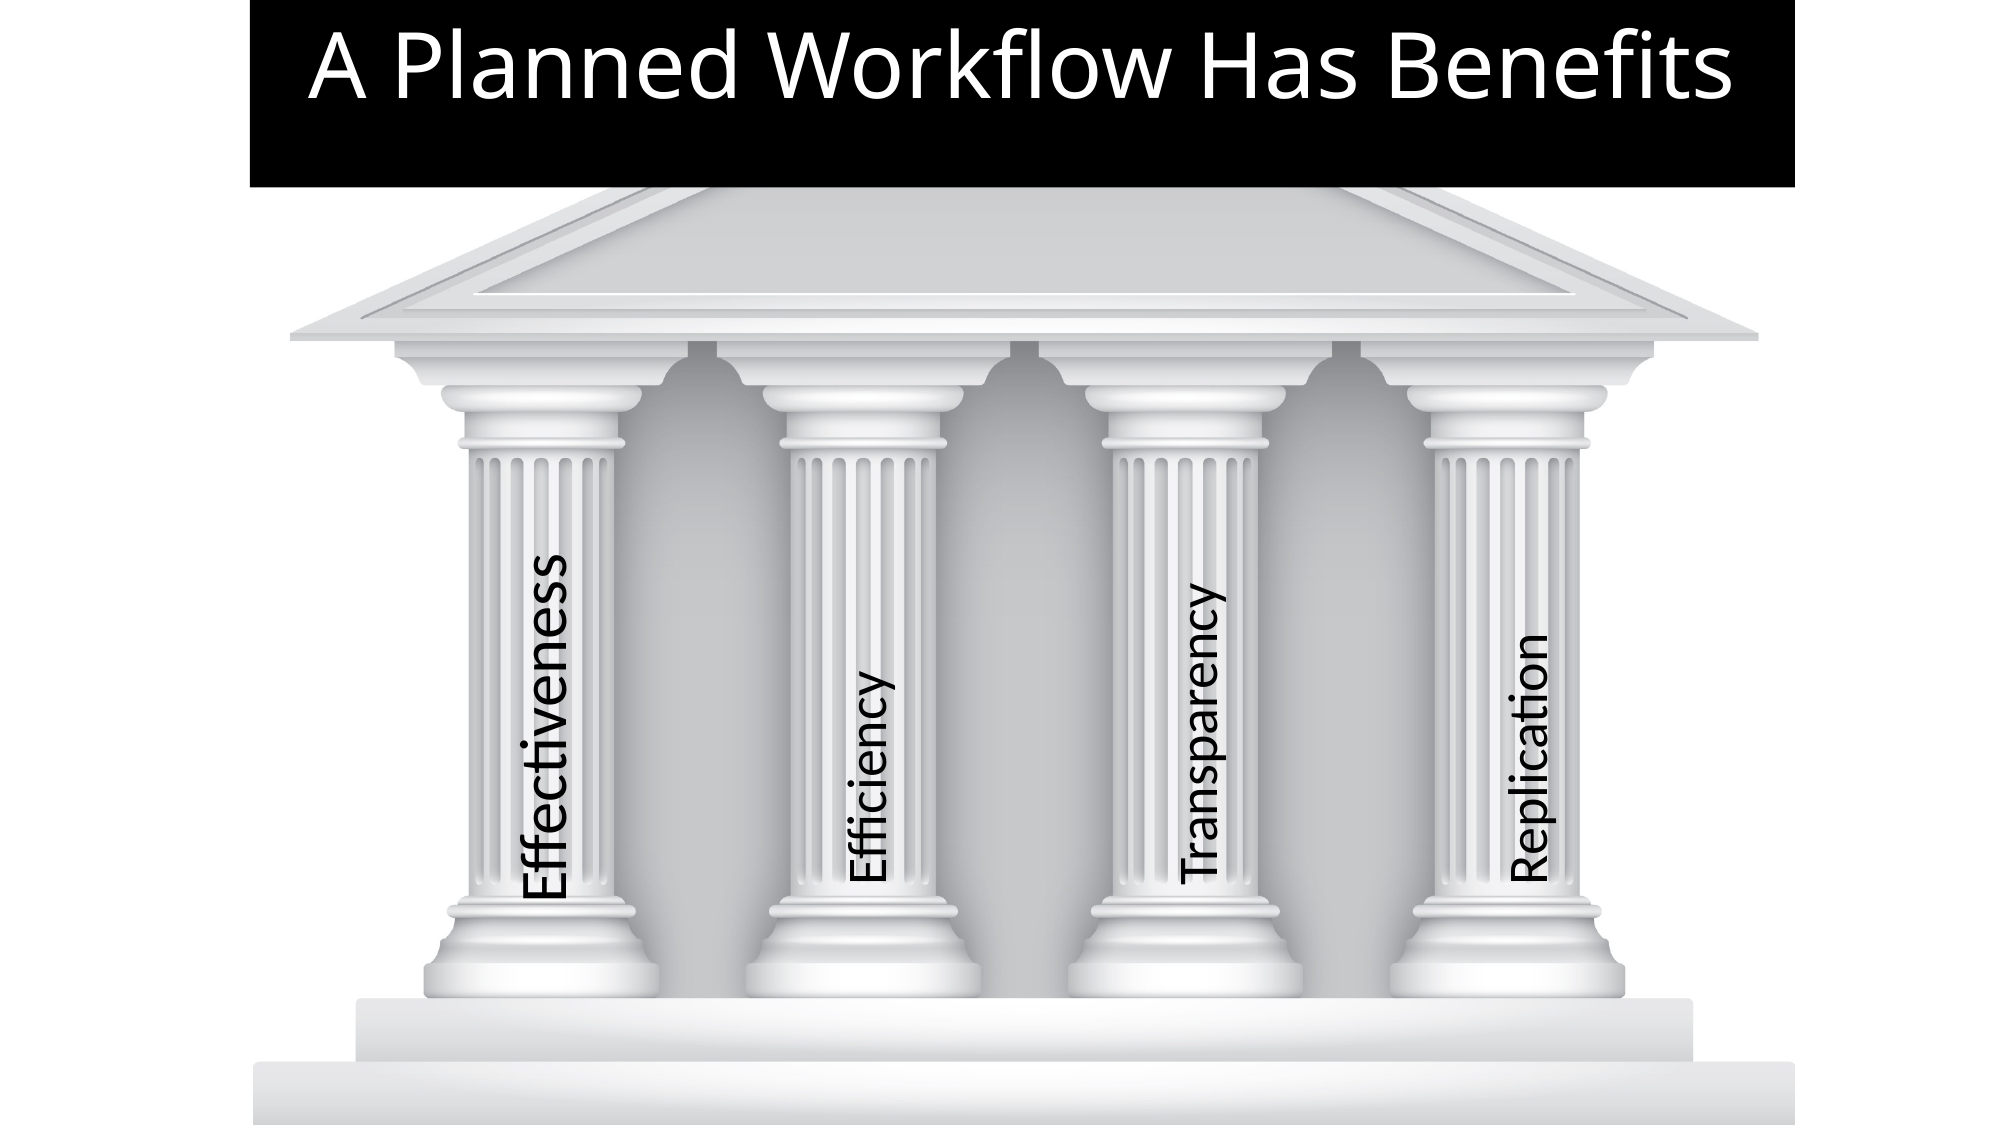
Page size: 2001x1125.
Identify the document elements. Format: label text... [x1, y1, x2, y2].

text_box A Planned Workflow Has Benefits [249, 0, 253, 188]
picture [253, 0, 1796, 1125]
